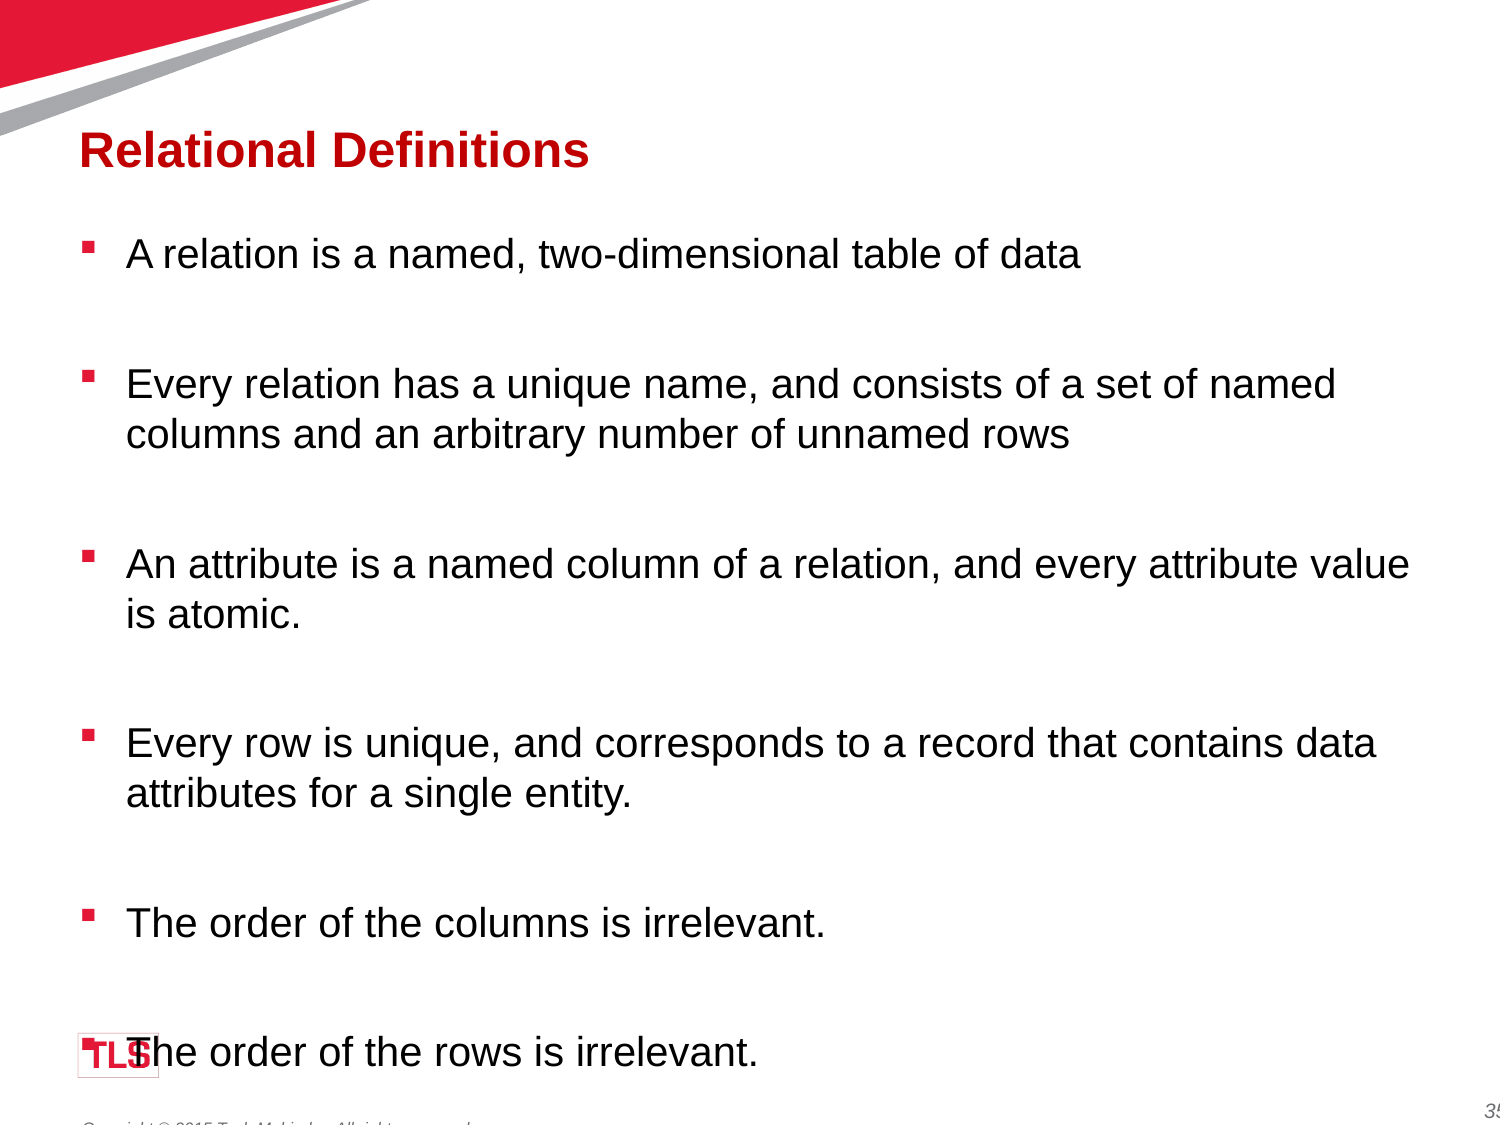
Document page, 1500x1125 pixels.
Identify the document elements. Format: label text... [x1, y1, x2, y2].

picture [64, 1023, 172, 1097]
title Relational Definitions [78, 117, 1429, 179]
picture [0, 0, 373, 136]
list A relation is a named, two-dimensional table of data Every relation has a unique name, and consists of a set of named columns and an arbitrary number of unnamed rows An attribute is a named column of a relation, and every attribute value is atomic. Every row is unique, and corresponds to a record that contains data attributes for a single entity. The order of the columns is irrelevant. The order of the rows is irrelevant. [78, 226, 1429, 975]
